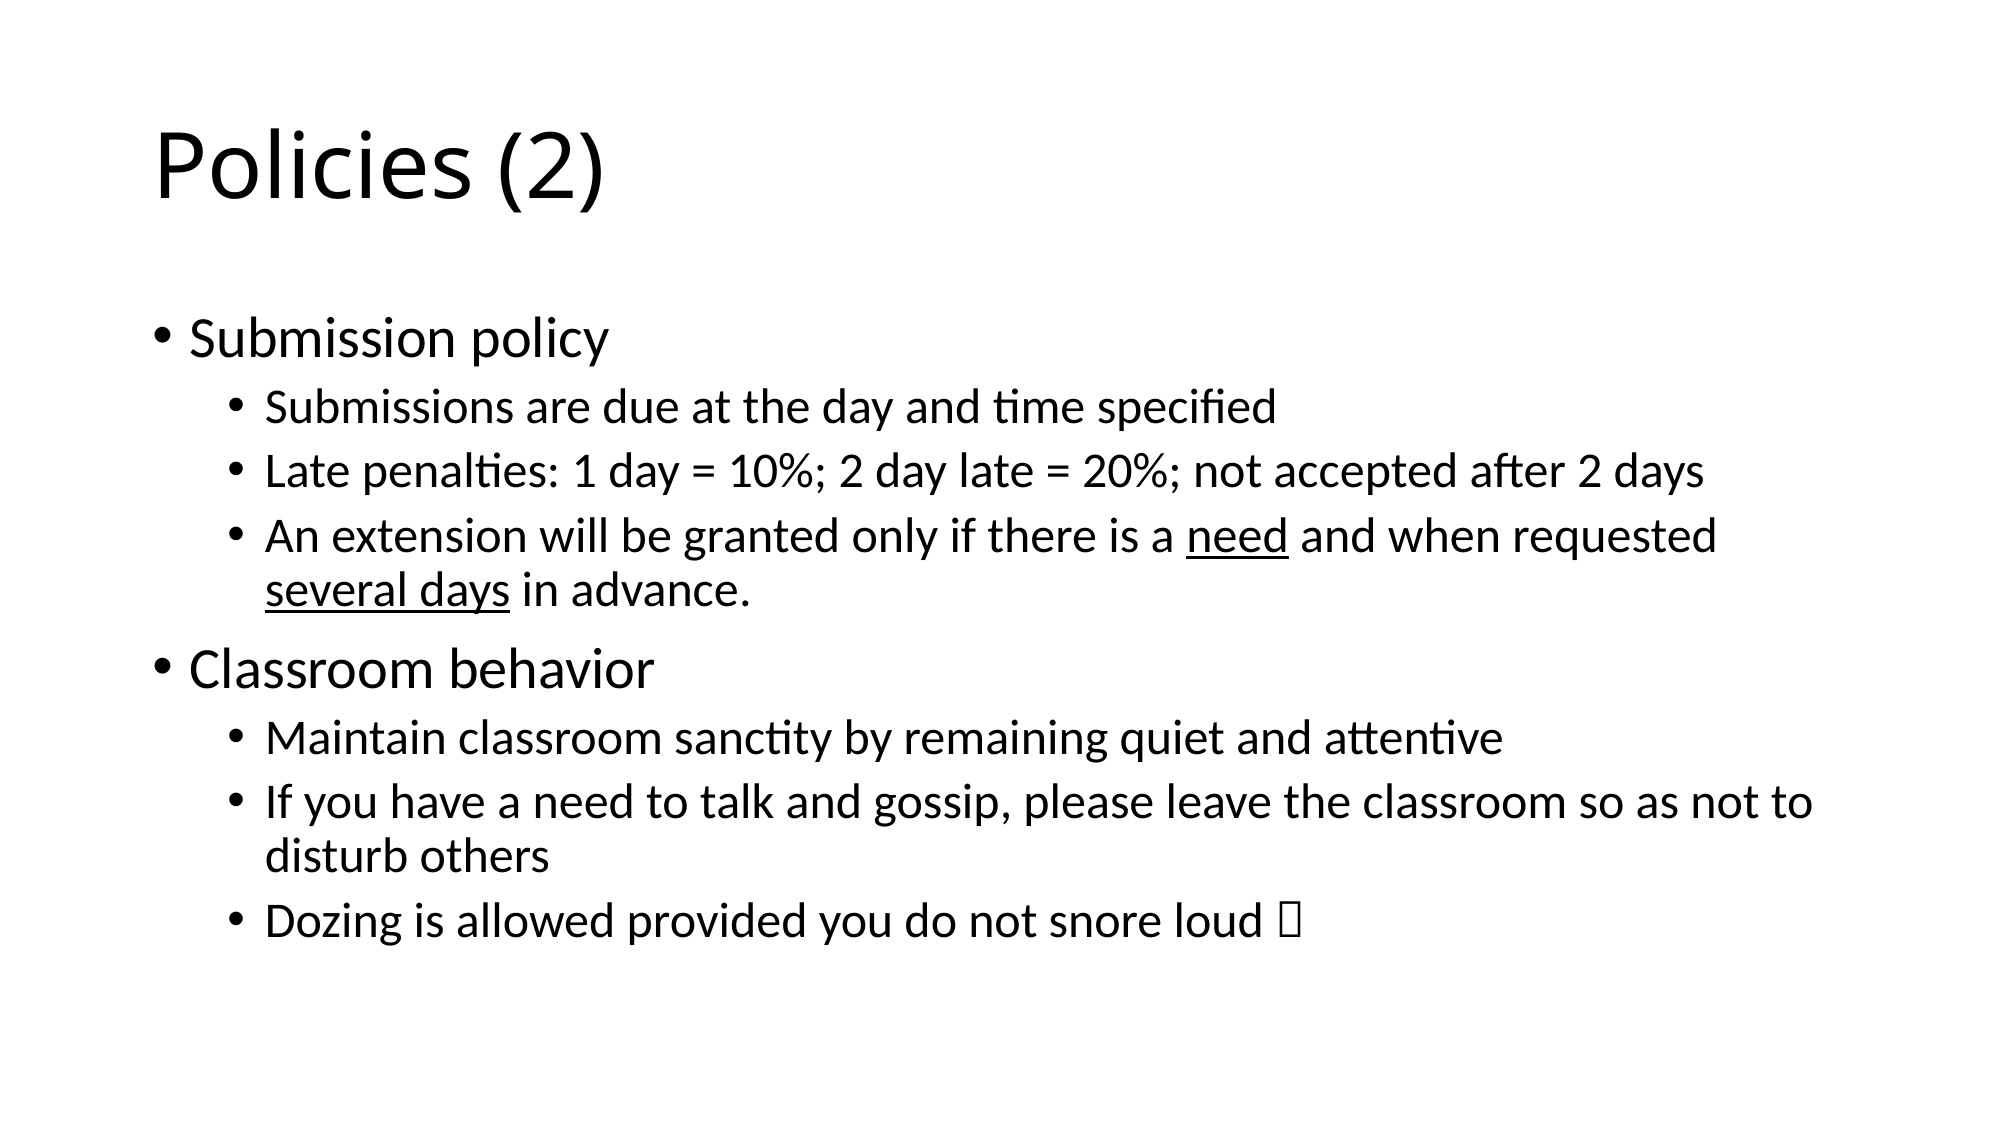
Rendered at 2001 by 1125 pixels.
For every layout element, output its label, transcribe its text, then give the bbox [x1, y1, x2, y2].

list Submission policy Submissions are due at the day and time specified Late penalties: 1 day = 10%; 2 day late = 20%; not accepted after 2 days An extension will be granted only if there is a need and when requested several days in advance. Classroom behavior Maintain classroom sanctity by remaining quiet and attentive If you have a need to talk and gossip, please leave the classroom so as not to disturb others Dozing is allowed provided you do not snore loud  [137, 299, 1863, 1014]
title Policies (2) [137, 59, 1863, 278]
